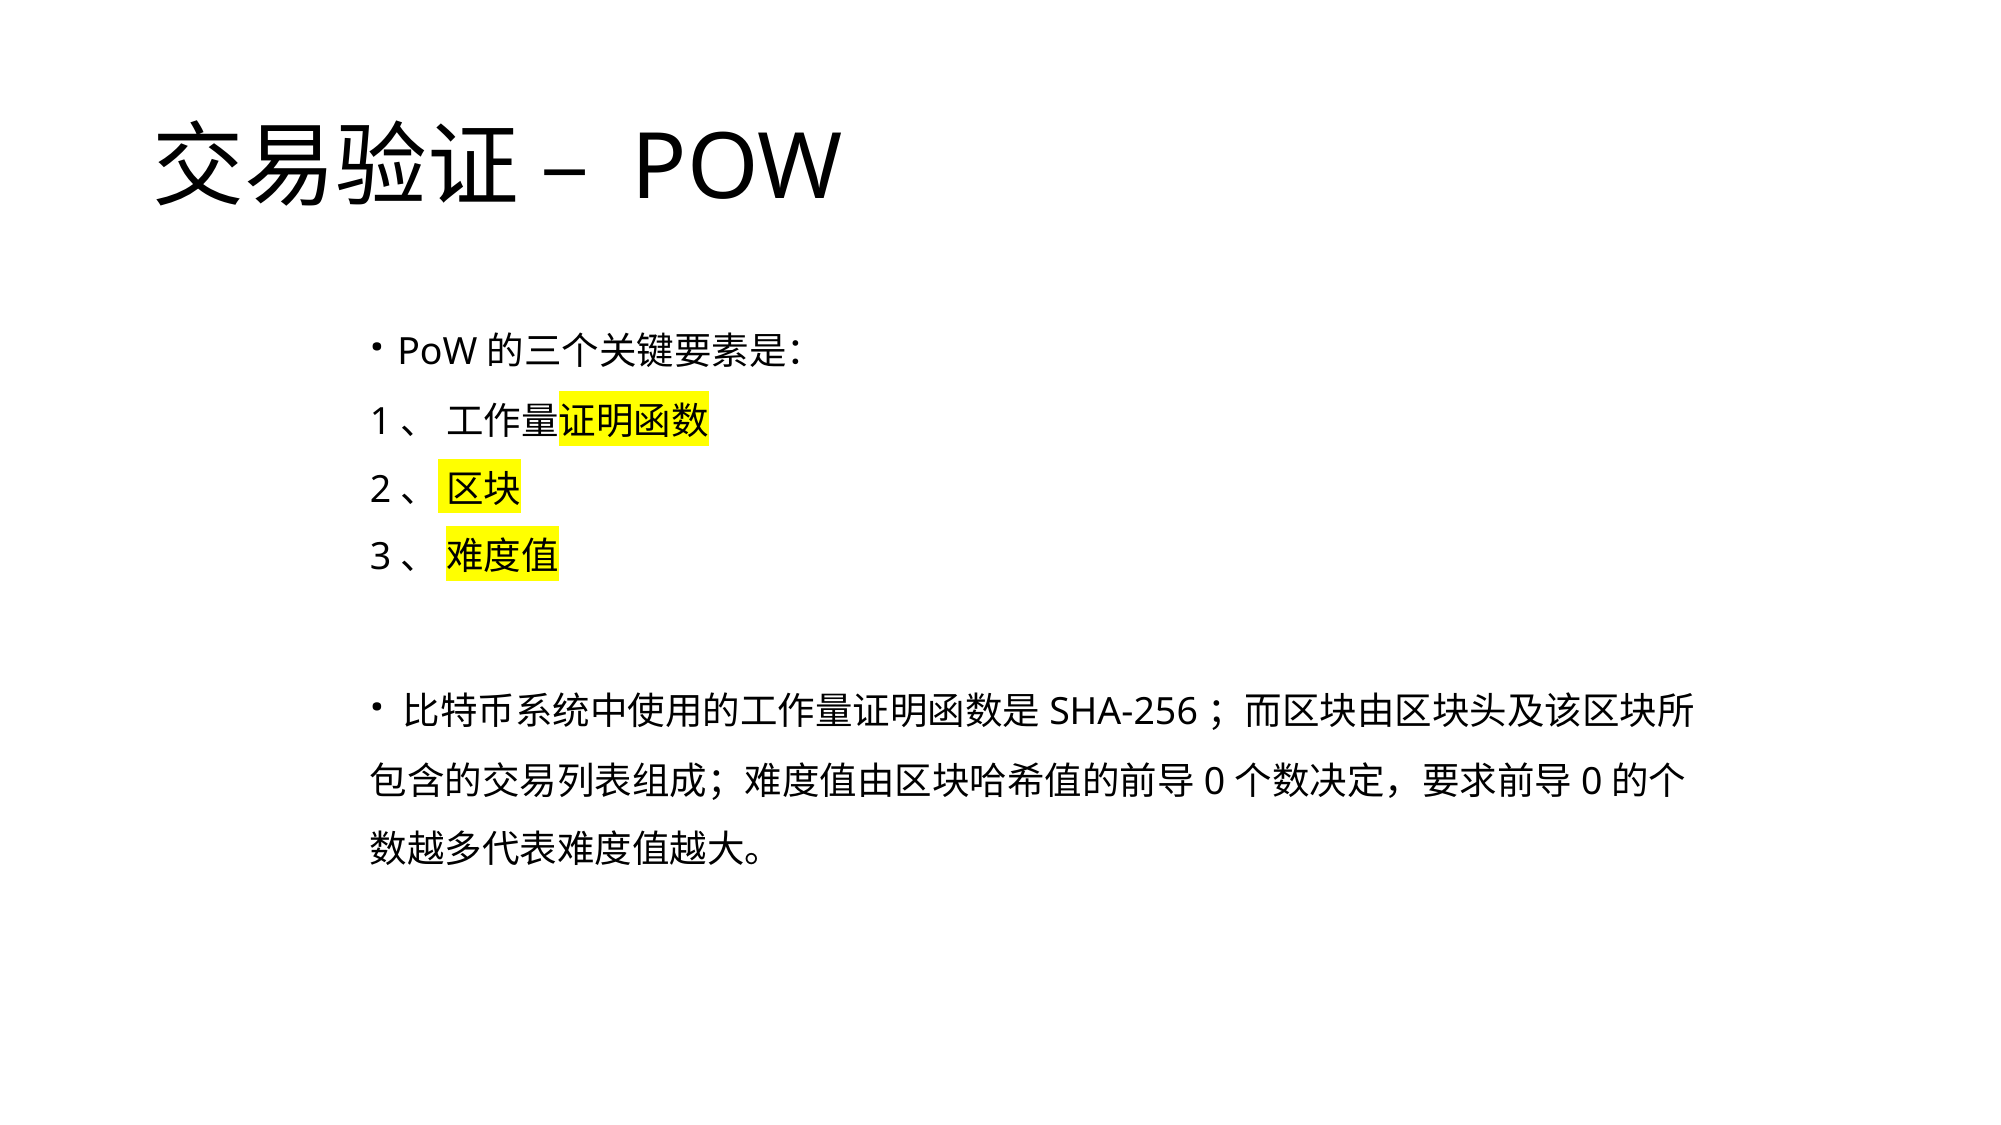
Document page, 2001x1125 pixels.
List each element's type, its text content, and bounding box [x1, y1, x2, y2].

title 交易验证 – POW [137, 59, 1863, 278]
text_box · PoW的三个关键要素是： 1、 工作量证明函数 2、 区块 3、 难度值 · 比特币系统中使用的工作量证明函数是SHA-256；而区块由区块头及该区块所包含的交易列表组成；难度值由区块哈希值的前导0个数决定，要求前导0的个数越多代表难度值越大。 [355, 277, 1735, 877]
